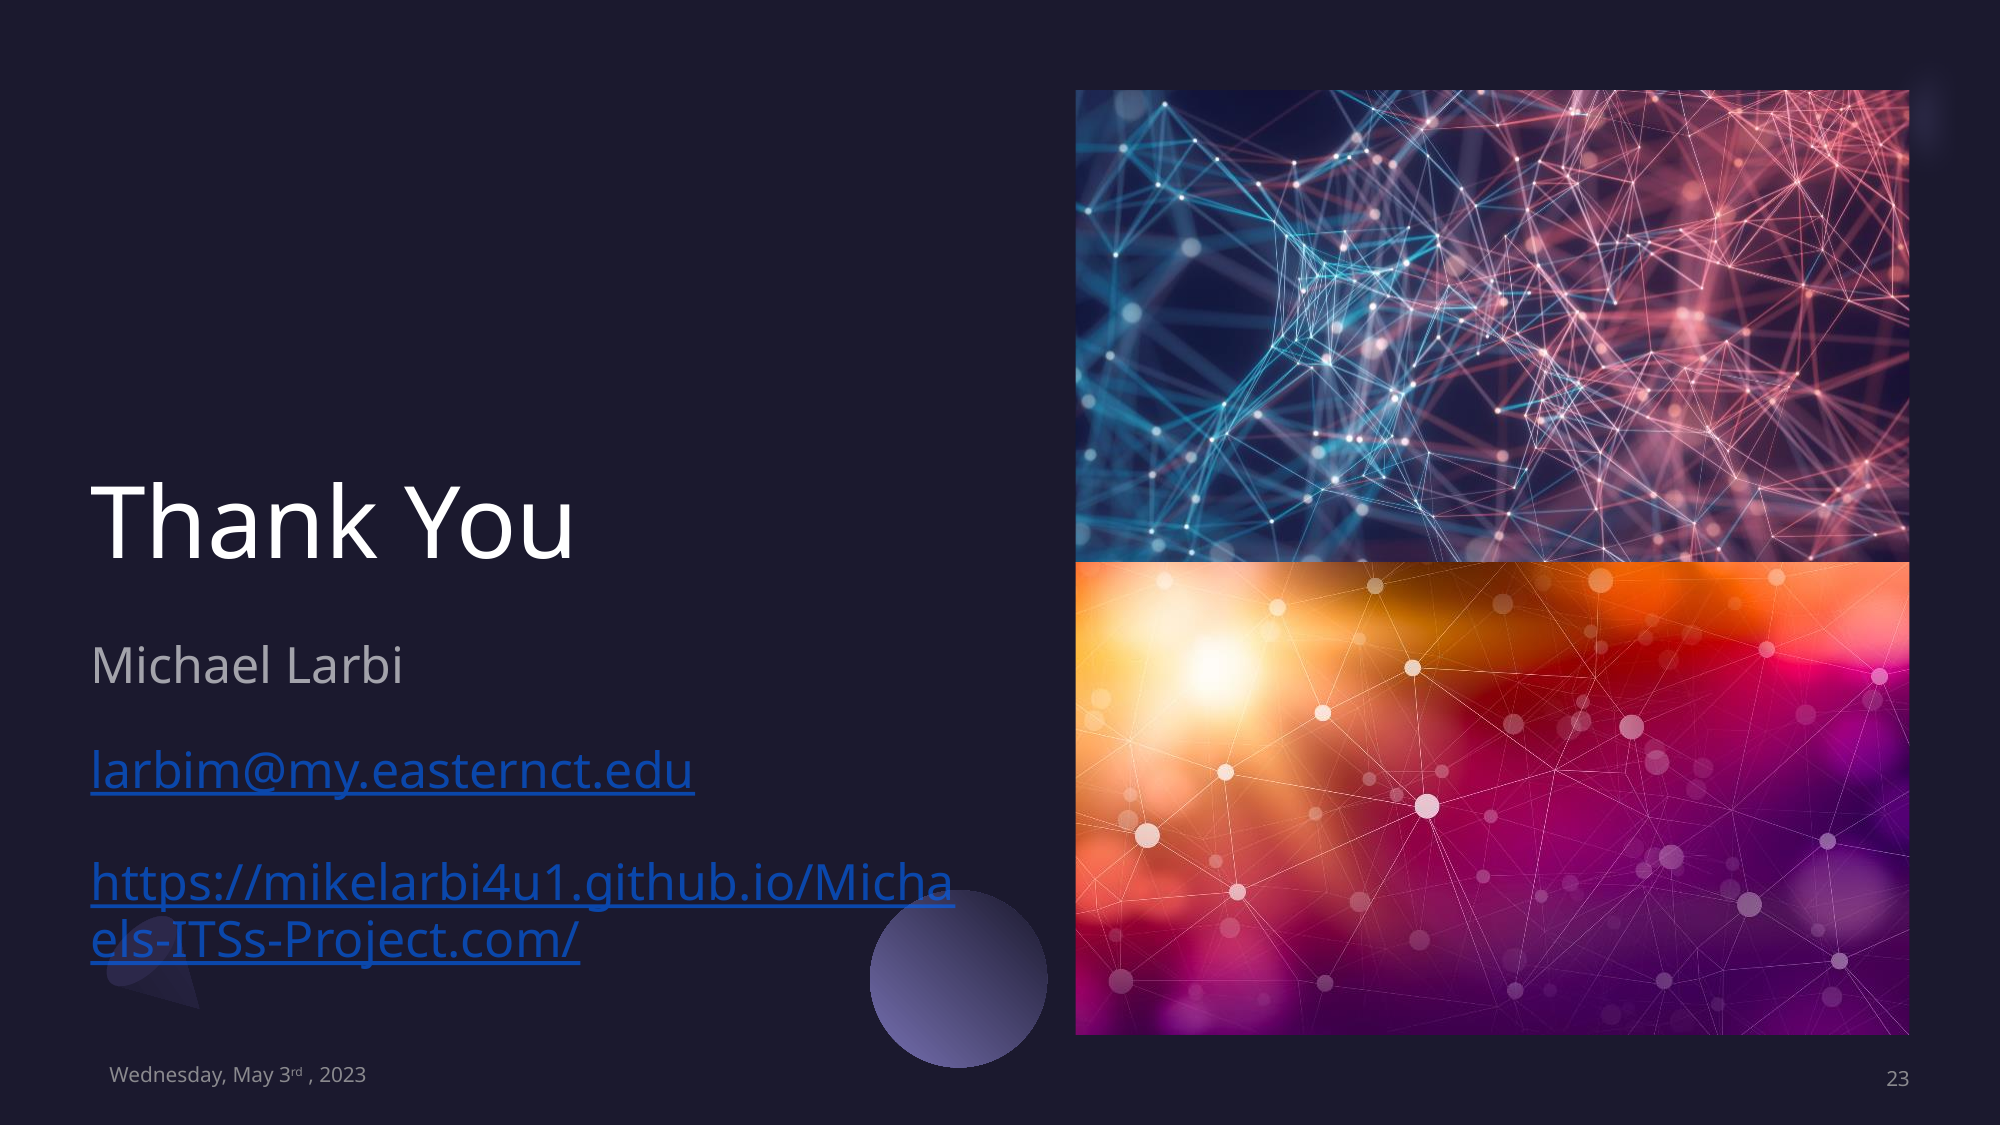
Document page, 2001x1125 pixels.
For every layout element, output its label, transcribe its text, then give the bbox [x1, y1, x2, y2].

picture [1075, 89, 1910, 1035]
title Thank You [90, 90, 983, 580]
slide_number 23 [1632, 1067, 1910, 1093]
text_box Wednesday, May 3rd , 2023 [109, 1061, 541, 1087]
subtitle Michael Larbi larbim@my.easternct.edu https://mikelarbi4u1.github.io/Michaels-ITSs-Project.com/ [90, 627, 983, 1000]
